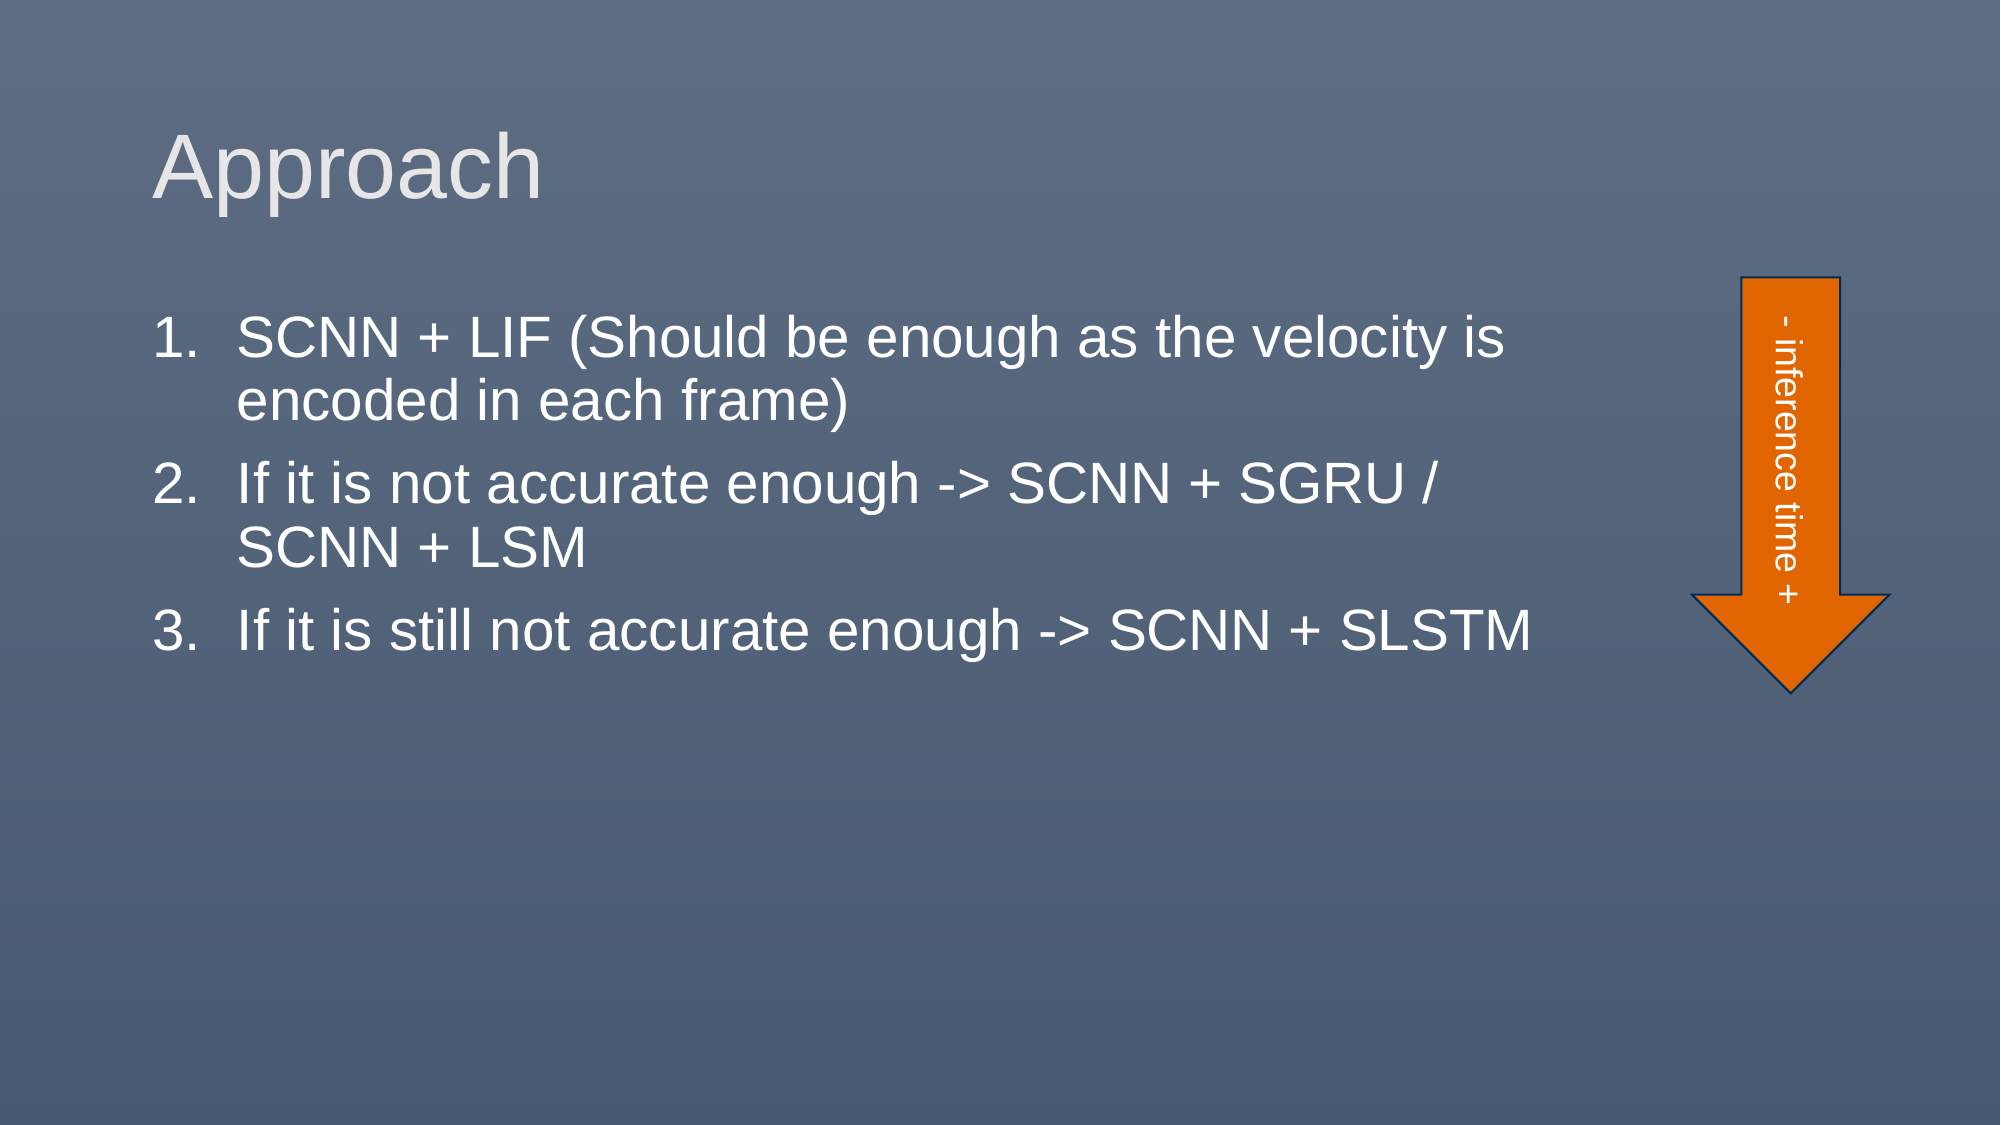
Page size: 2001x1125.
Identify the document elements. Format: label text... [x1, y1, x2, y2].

title Approach [137, 59, 1863, 278]
text_box - inference time + [1689, 276, 1893, 695]
list SCNN + LIF (Should be enough as the velocity is encoded in each frame) If it is not accurate enough -> SCNN + SGRU / SCNN + LSM If it is still not accurate enough -> SCNN + SLSTM [137, 299, 1598, 1014]
